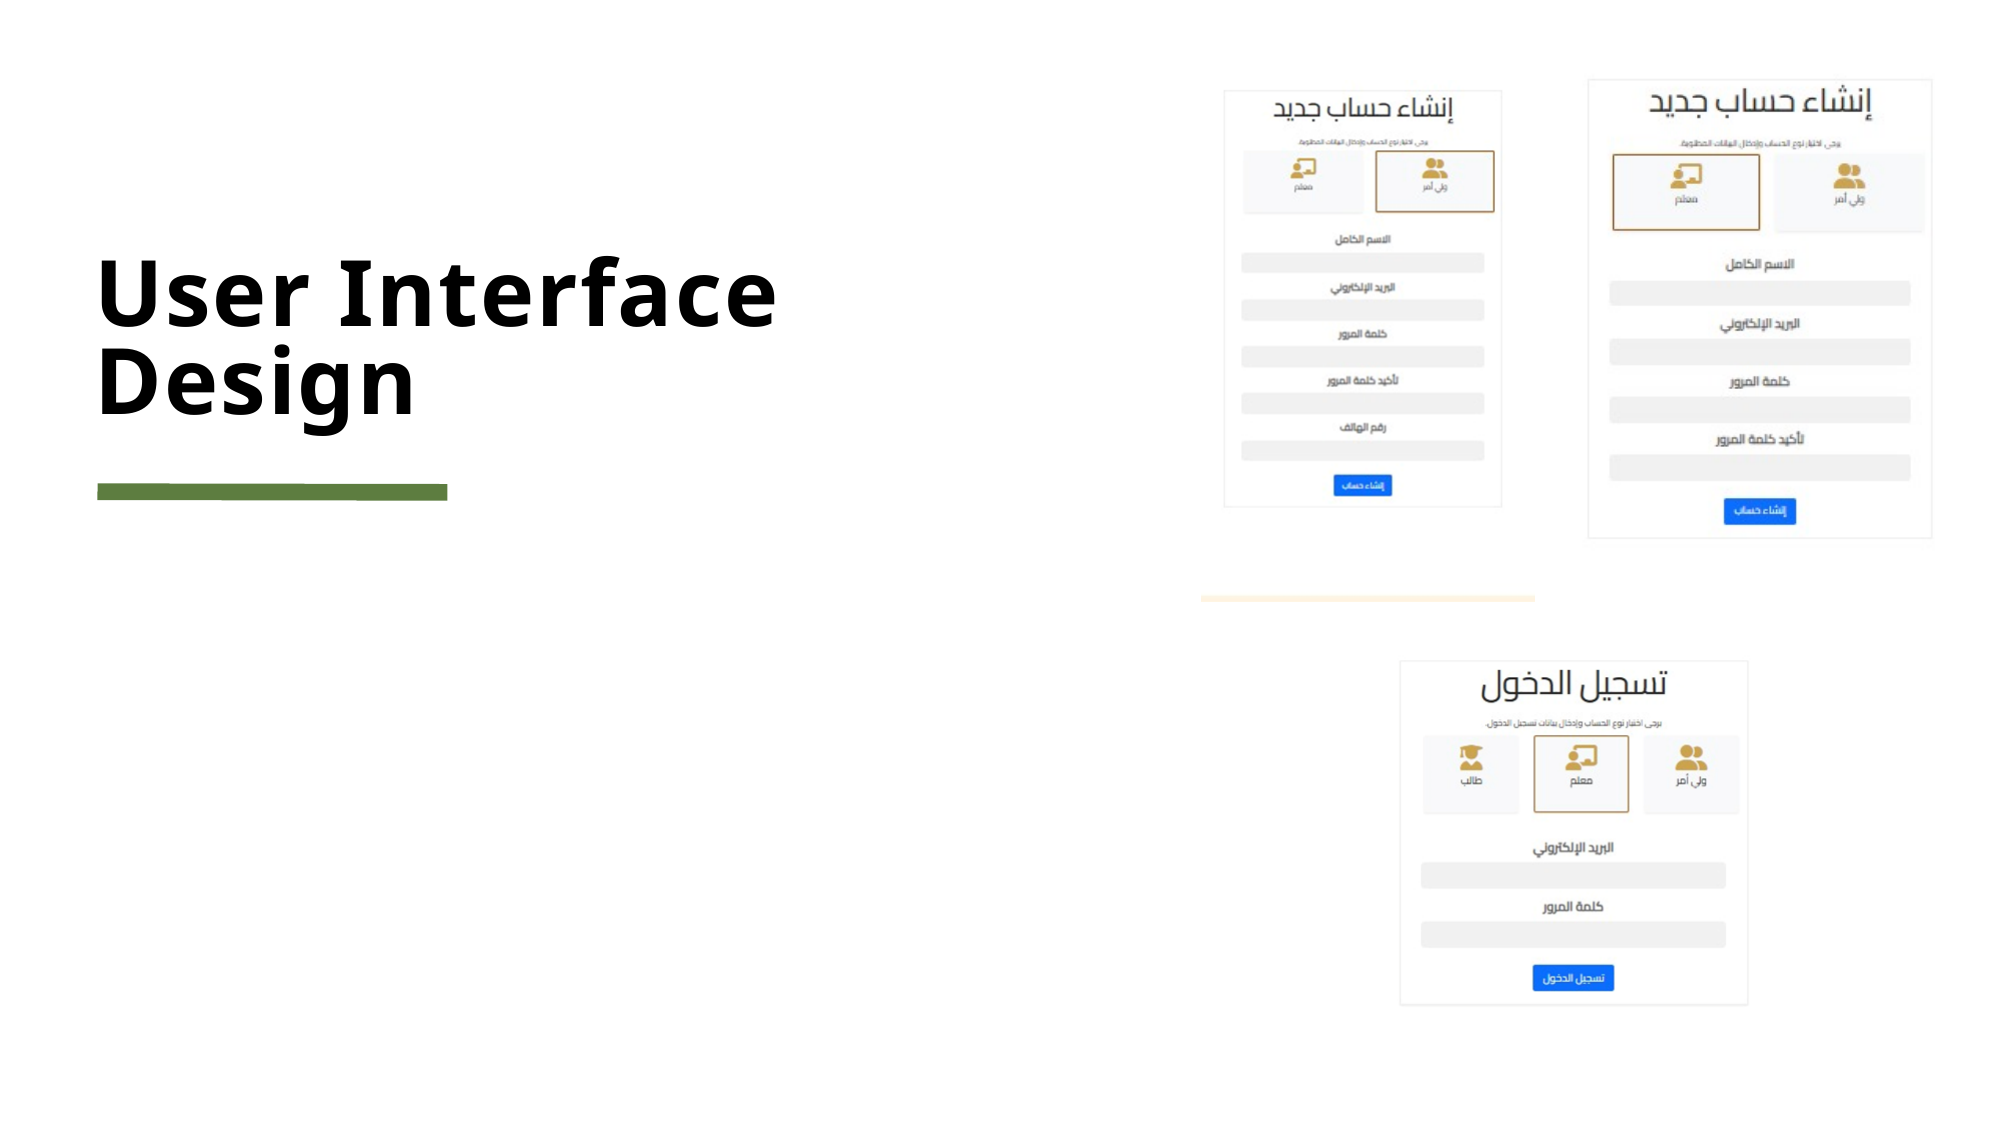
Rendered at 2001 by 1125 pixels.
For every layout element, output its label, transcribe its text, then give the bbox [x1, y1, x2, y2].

picture [1363, 653, 1784, 1045]
picture [1201, 80, 1535, 602]
picture [1558, 62, 1969, 583]
title User Interface Design [94, 45, 925, 432]
